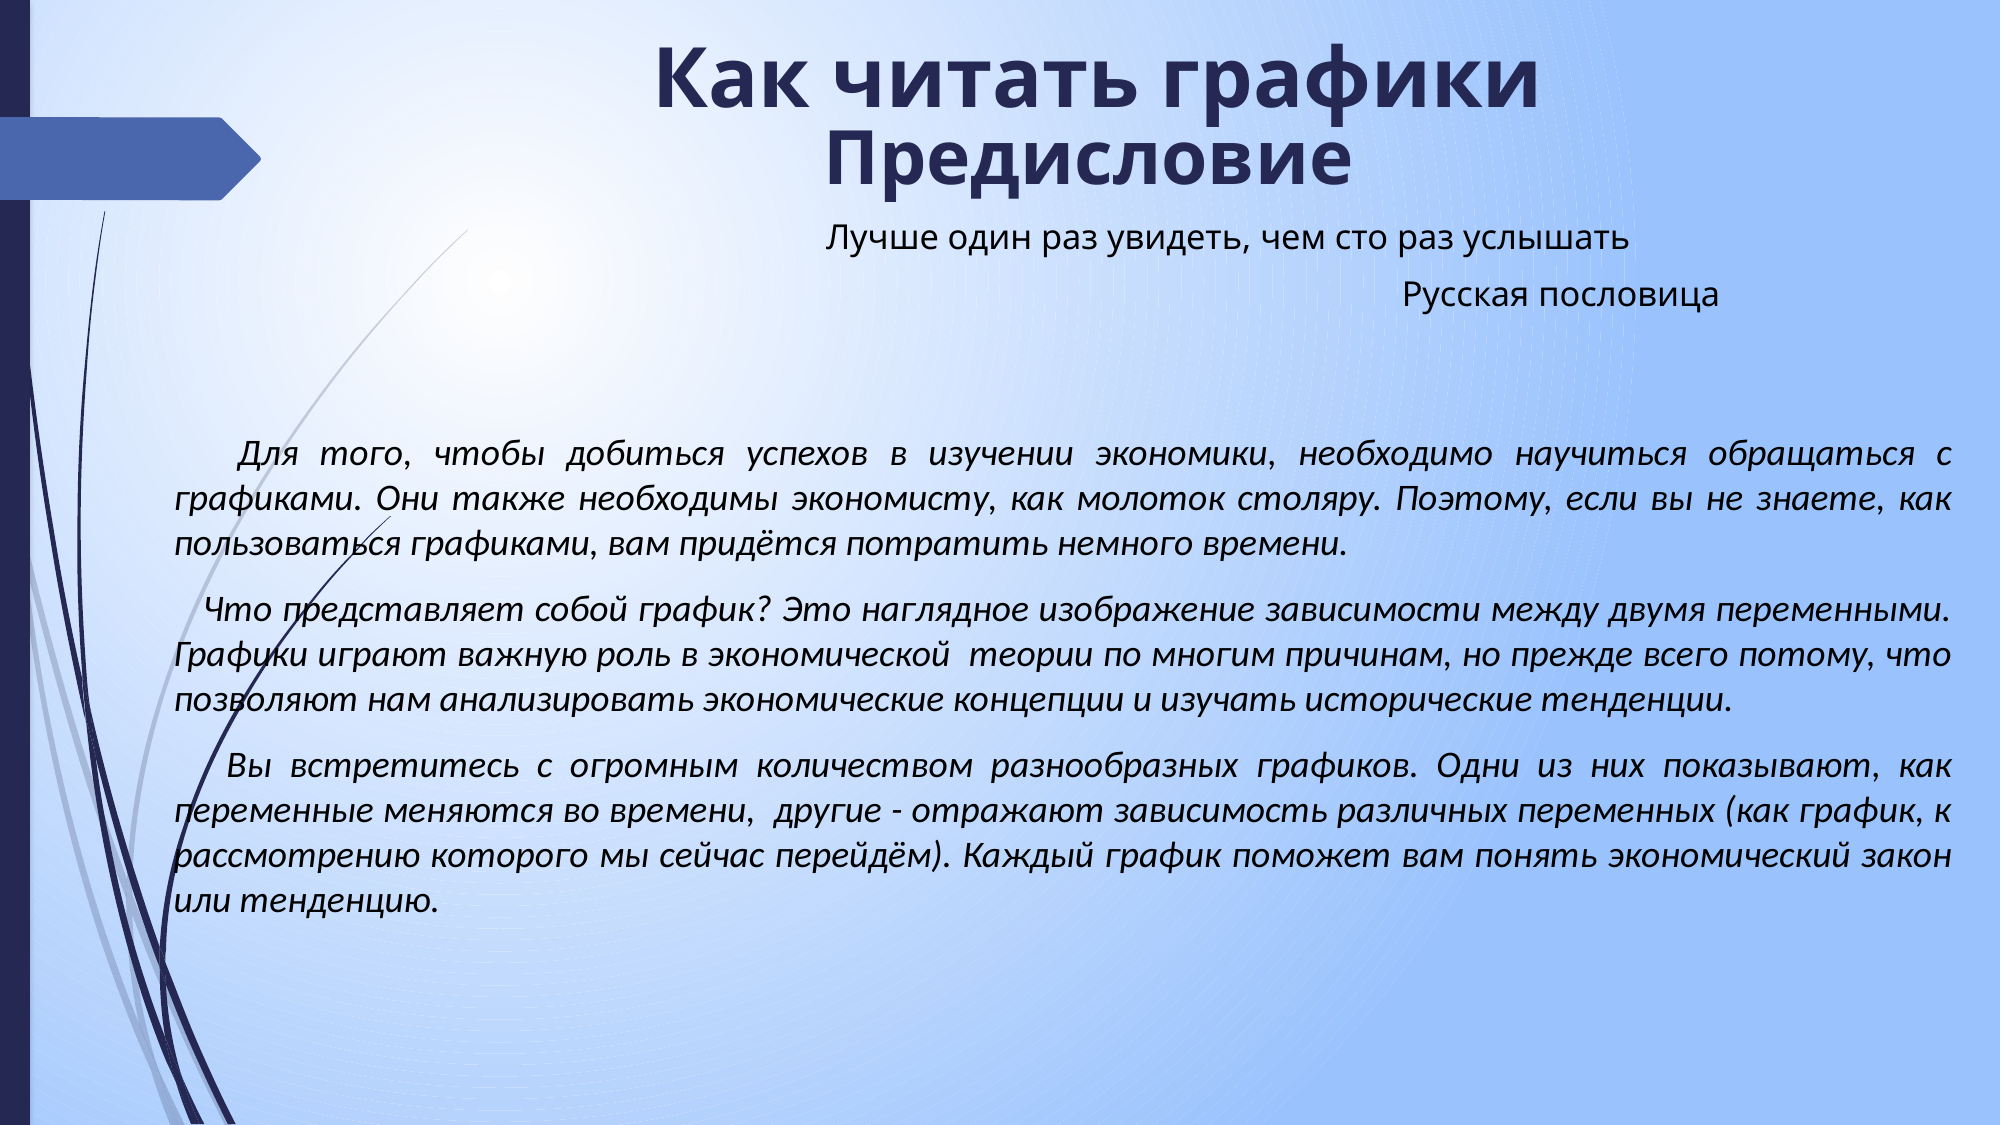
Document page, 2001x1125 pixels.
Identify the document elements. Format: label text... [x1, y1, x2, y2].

text_box Предисловие [444, 101, 1733, 253]
list Для того, чтобы добиться успехов в изучении экономики, необходимо научиться обращаться с графиками. Они также необходимы экономисту, как молоток столяру. Поэтому, если вы не знаете, как пользоваться графиками, вам придётся потратить немного времени. Что представляет собой график? Это наглядное изображение зависимости между двумя переменными. Графики играют важную роль в экономической теории по многим причинам, но прежде всего потому, что позволяют нам анализировать экономические концепции и изучать исторические тенденции. Вы встретитесь с огромным количеством разнообразных графиков. Одни из них показывают, как переменные меняются во времени, другие - отражают зависимость различных переменных (как график, к рассмотрению которого мы сейчас перейдём). Каждый график поможет вам понять экономический закон или тенденцию. [102, 420, 1969, 976]
title Как читать графики [178, 16, 2000, 168]
text_box Лучше один раз увидеть, чем сто раз услышать Русская пословица [810, 208, 2000, 322]
